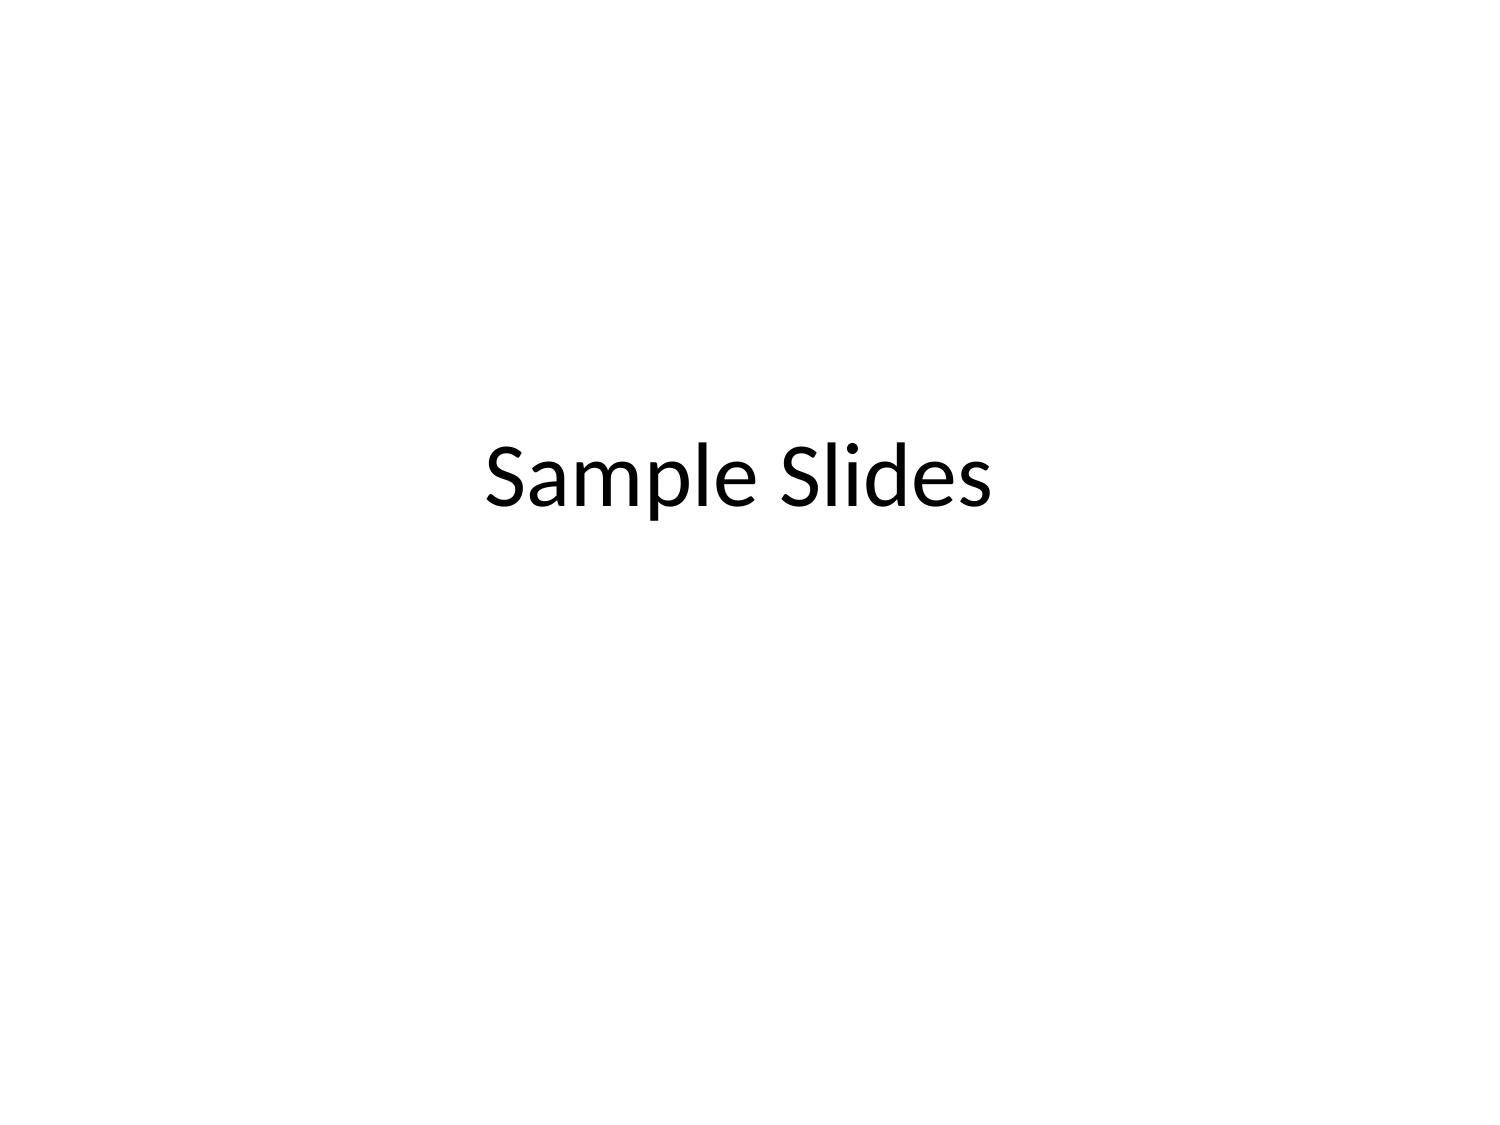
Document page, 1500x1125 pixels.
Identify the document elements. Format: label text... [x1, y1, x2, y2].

title Sample Slides [112, 349, 1388, 591]
